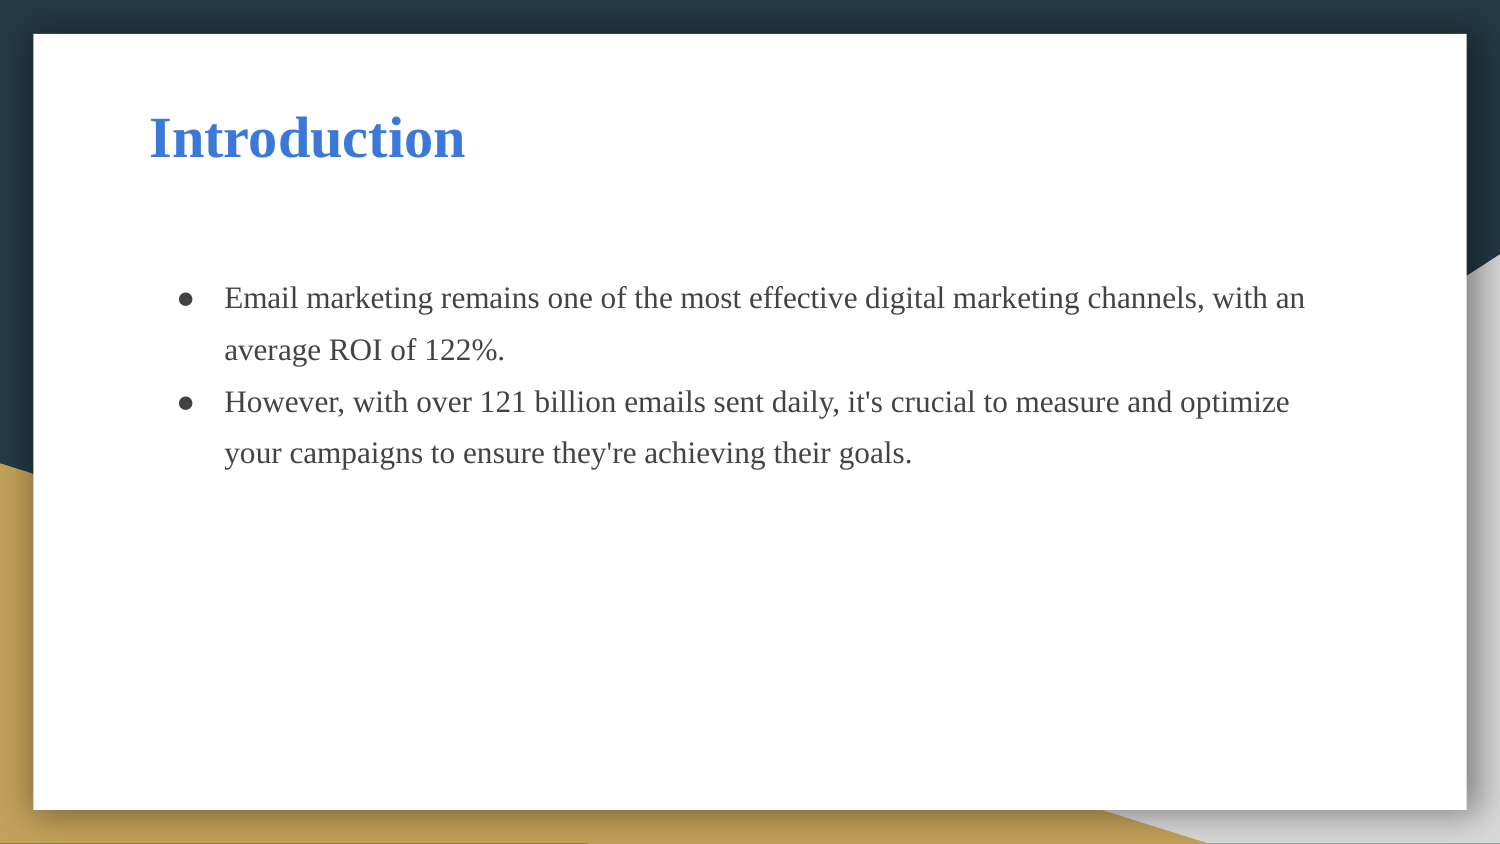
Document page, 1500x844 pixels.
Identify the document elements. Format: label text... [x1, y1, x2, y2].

title Introduction [134, 90, 1366, 206]
list Email marketing remains one of the most effective digital marketing channels, with an average ROI of 122%. However, with over 121 billion emails sent daily, it's crucial to measure and optimize your campaigns to ensure they're achieving their goals. [134, 248, 1366, 595]
